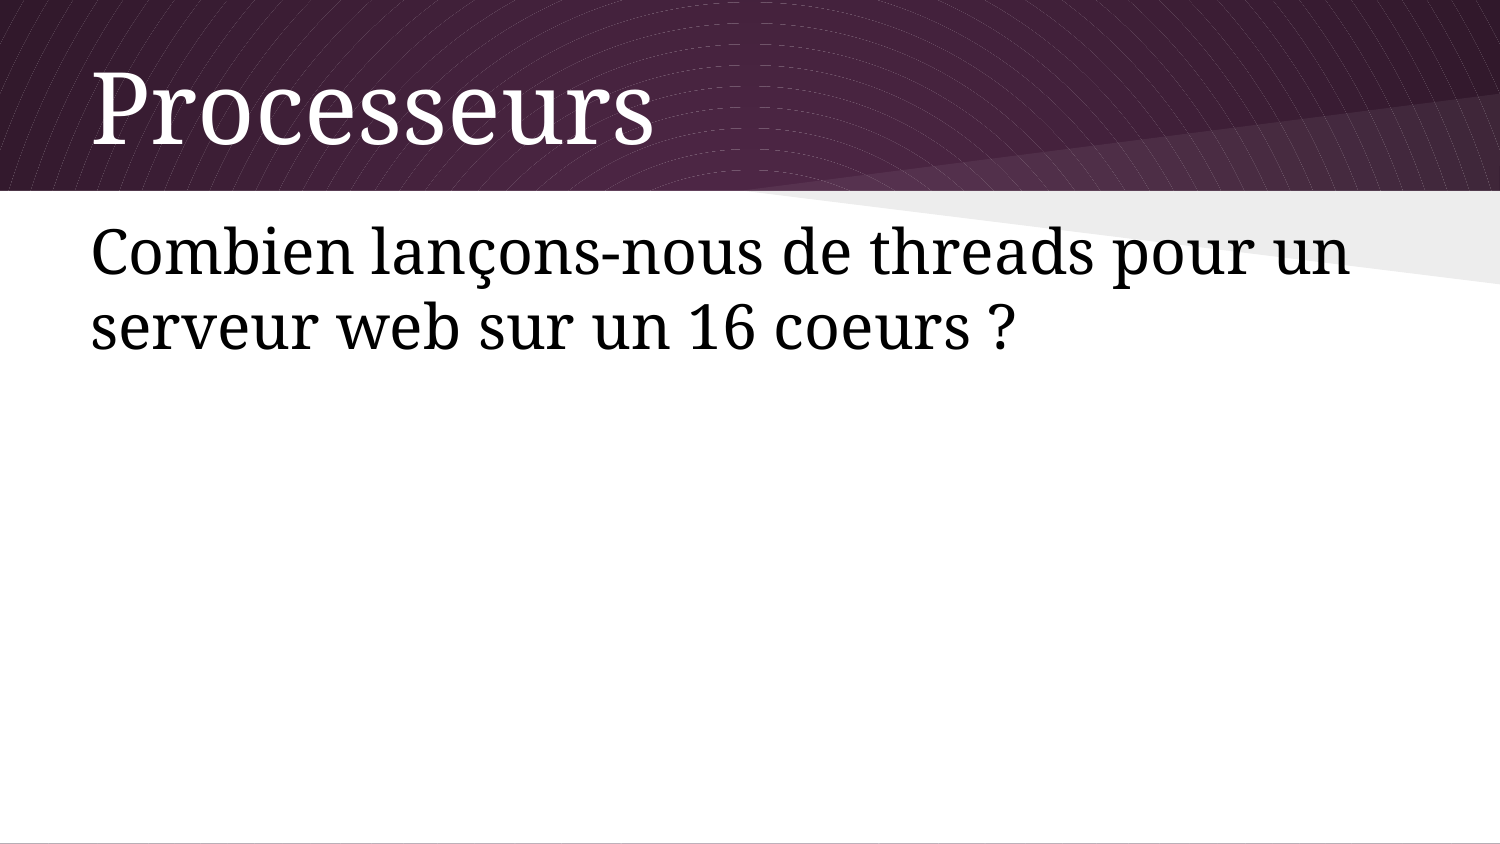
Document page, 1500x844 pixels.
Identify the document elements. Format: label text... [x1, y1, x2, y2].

list Combien lançons-nous de threads pour un serveur web sur un 16 coeurs ? [75, 196, 1425, 808]
title Processeurs [75, 33, 1425, 175]
